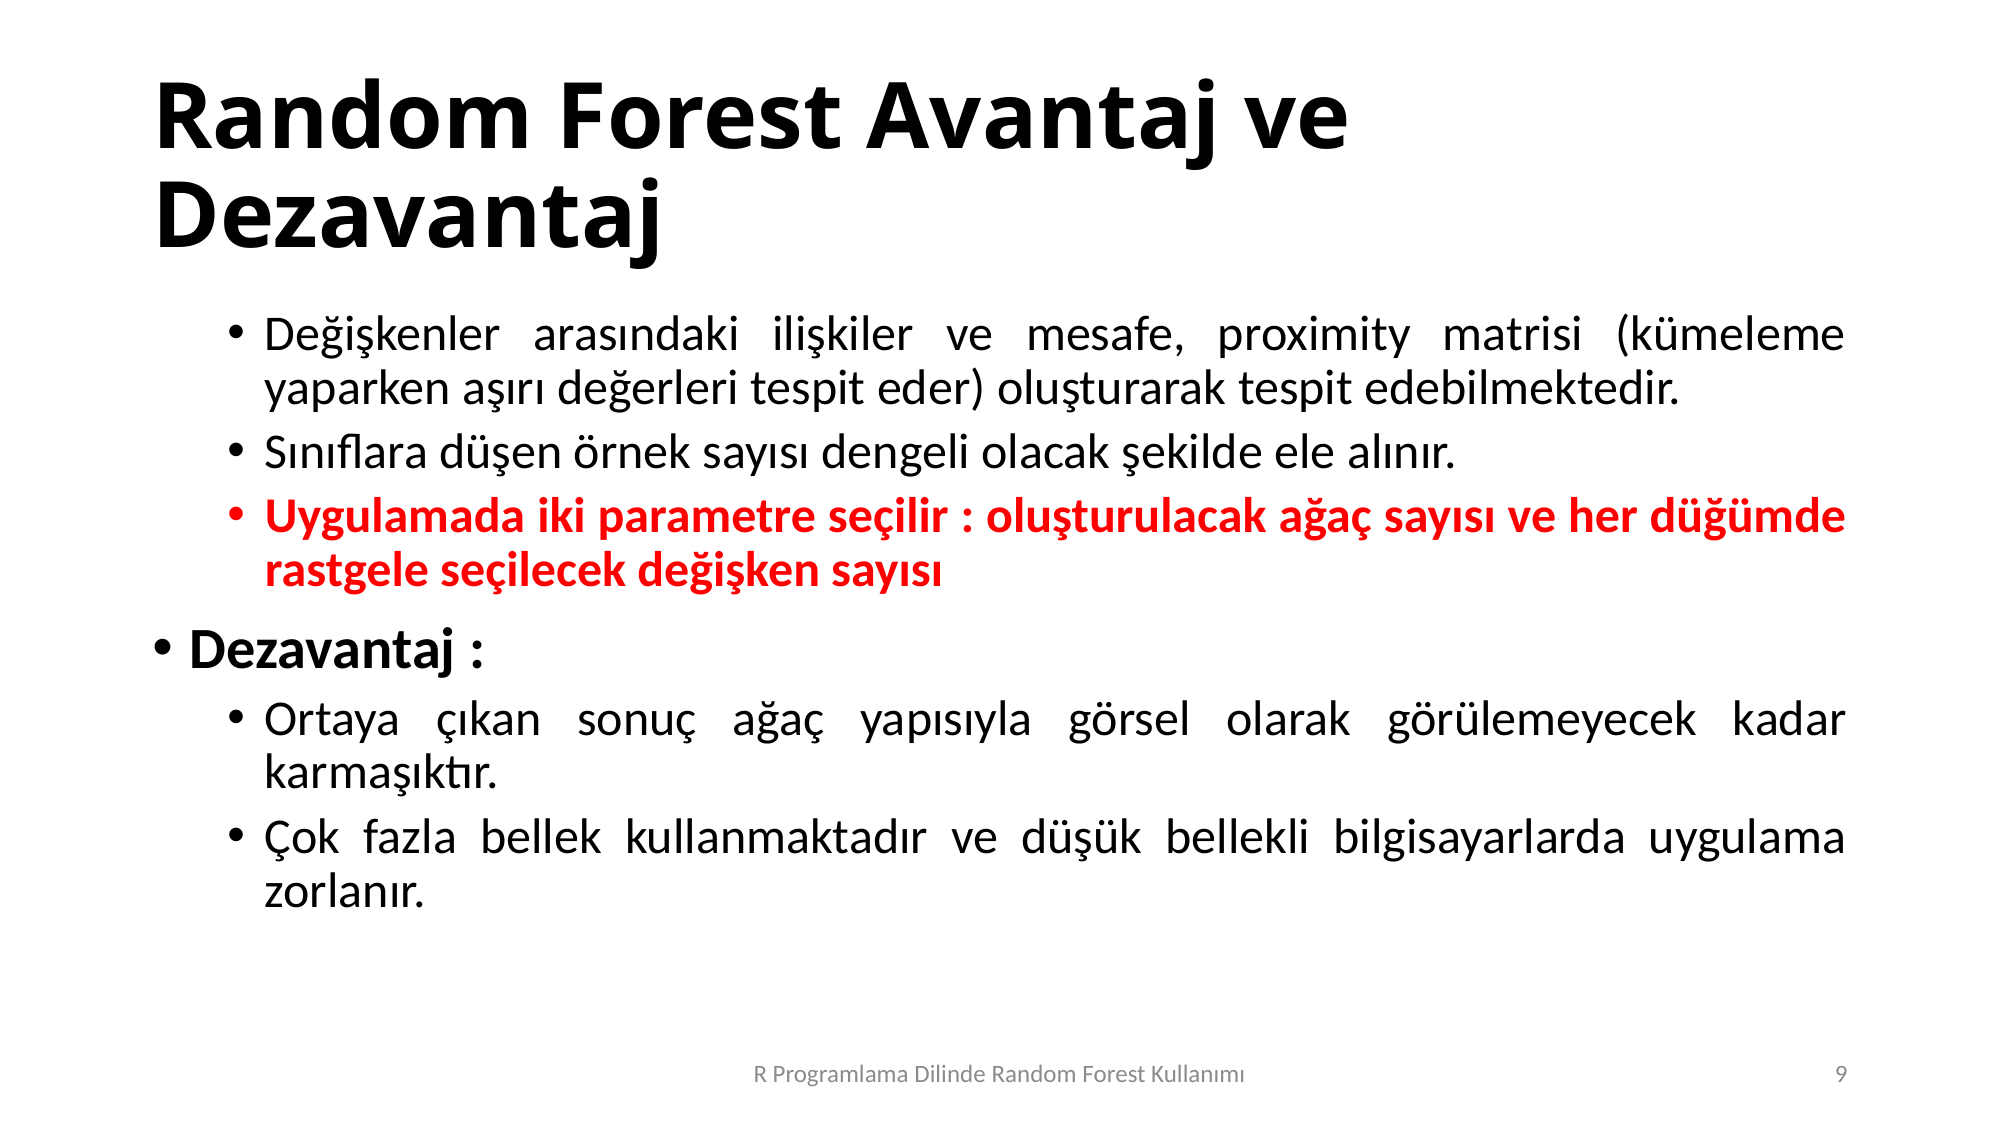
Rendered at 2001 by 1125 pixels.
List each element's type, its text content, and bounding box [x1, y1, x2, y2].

slide_number 9 [1412, 1042, 1863, 1103]
footer R Programlama Dilinde Random Forest Kullanımı [662, 1042, 1338, 1103]
list Değişkenler arasındaki ilişkiler ve mesafe, proximity matrisi (kümeleme yaparken aşırı değerleri tespit eder) oluşturarak tespit edebilmektedir. Sınıflara düşen örnek sayısı dengeli olacak şekilde ele alınır. Uygulamada iki parametre seçilir : oluşturulacak ağaç sayısı ve her düğümde rastgele seçilecek değişken sayısı Dezavantaj : Ortaya çıkan sonuç ağaç yapısıyla görsel olarak görülemeyecek kadar karmaşıktır. Çok fazla bellek kullanmaktadır ve düşük bellekli bilgisayarlarda uygulama zorlanır. [137, 299, 1863, 1014]
title Random Forest Avantaj ve Dezavantaj [137, 59, 1863, 278]
